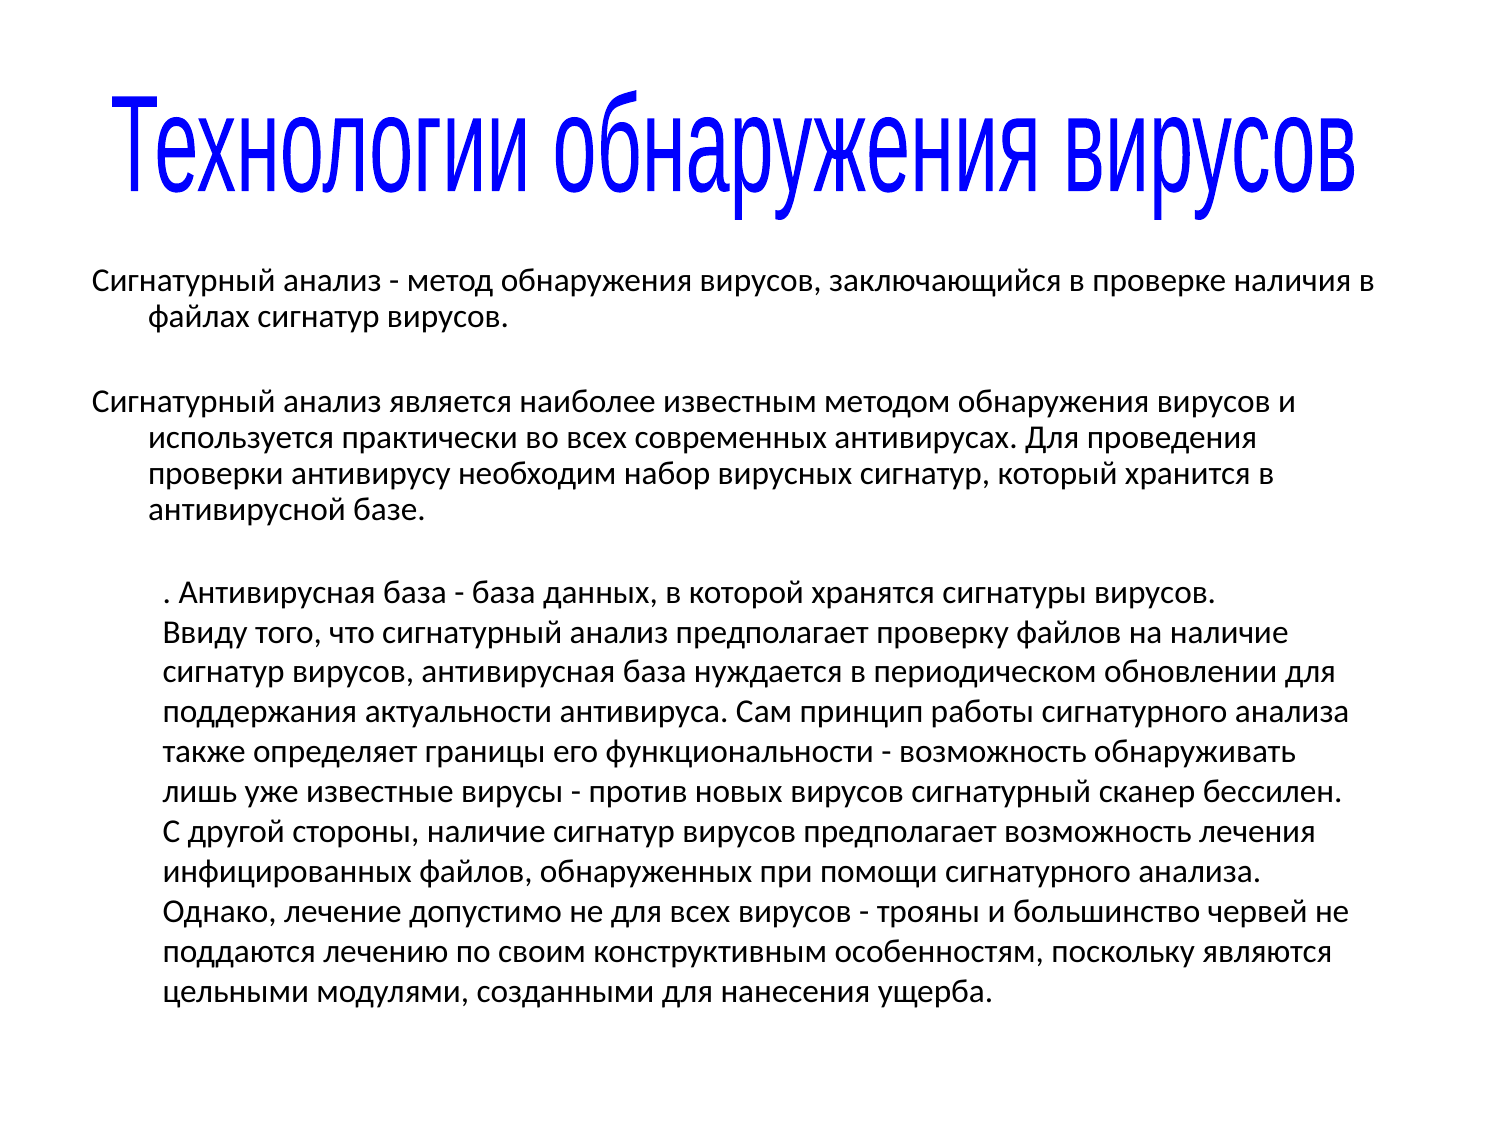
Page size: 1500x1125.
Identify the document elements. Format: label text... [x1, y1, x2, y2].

list Сигнатурный анализ - метод обнаружения вирусов, заключающийся в проверке наличия в файлах сигнатур вирусов. Сигнатурный анализ является наиболее известным методом обнаружения вирусов и используется практически во всех современных антивирусах. Для проведения проверки антивирусу необходим набор вирусных сигнатур, который хранится в антивирусной базе. [76, 255, 1414, 627]
text_box . Антивирусная база - база данных, в которой хранятся сигнатуры вирусов. Ввиду того, что сигнатурный анализ предполагает проверку файлов на наличие сигнатур вирусов, антивирусная база нуждается в периодическом обновлении для поддержания актуальности антивируса. Сам принцип работы сигнатурного анализа также определяет границы его функциональности - возможность обнаруживать лишь уже известные вирусы - против новых вирусов сигнатурный сканер бессилен. С другой стороны, наличие сигнатур вирусов предполагает возможность лечения инфицированных файлов, обнаруженных при помощи сигнатурного анализа. Однако, лечение допустимо не для всех вирусов - трояны и большинство червей не поддаются лечению по своим конструктивным особенностям, поскольку являются цельными модулями, созданными для нанесения ущерба. [147, 562, 1394, 1017]
